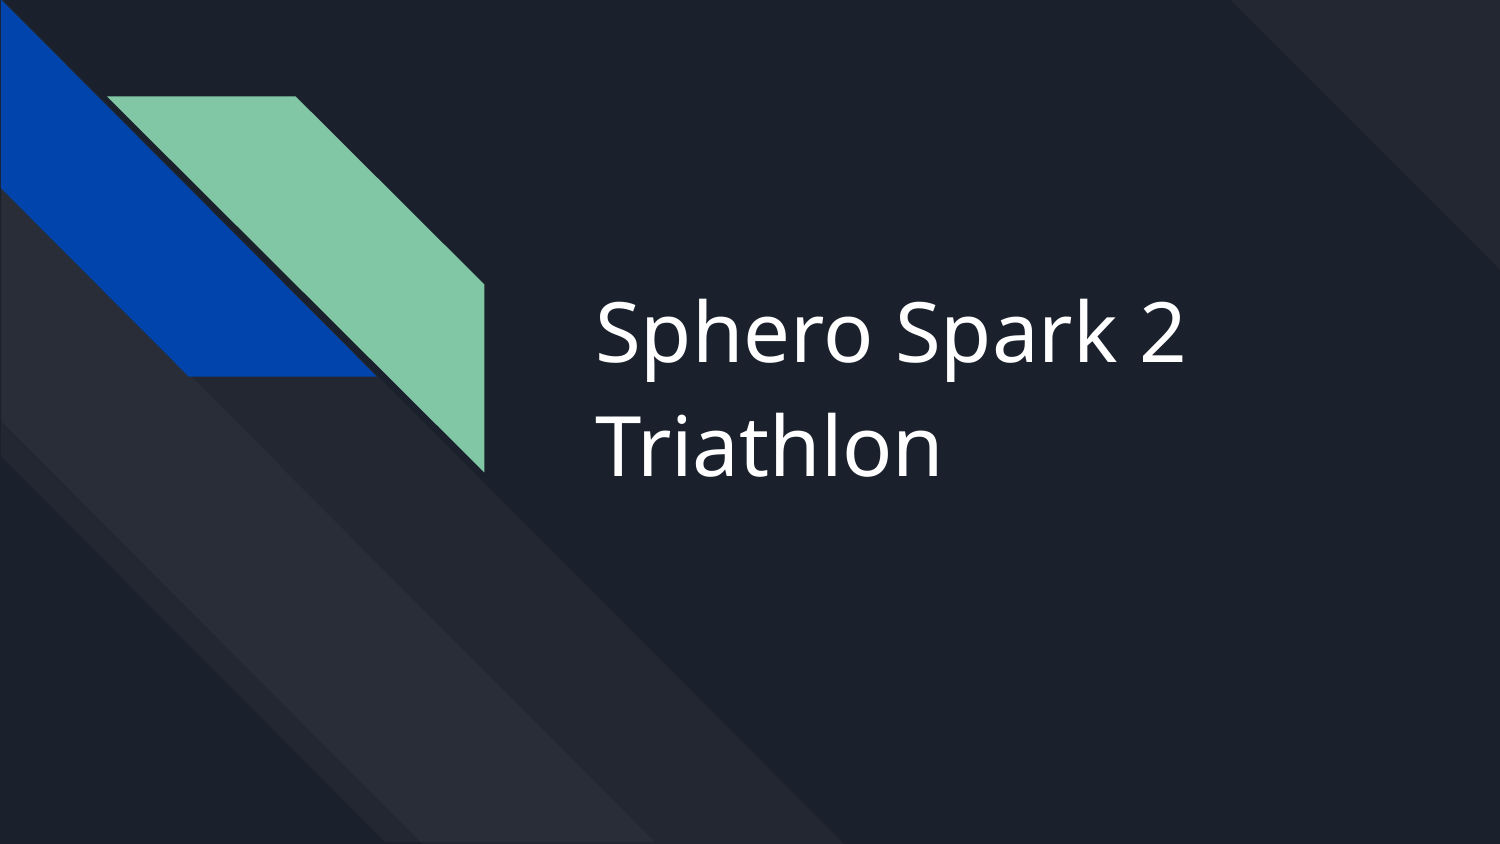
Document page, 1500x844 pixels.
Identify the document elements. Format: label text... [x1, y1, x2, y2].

title Sphero Spark 2 Triathlon [580, 258, 1404, 518]
